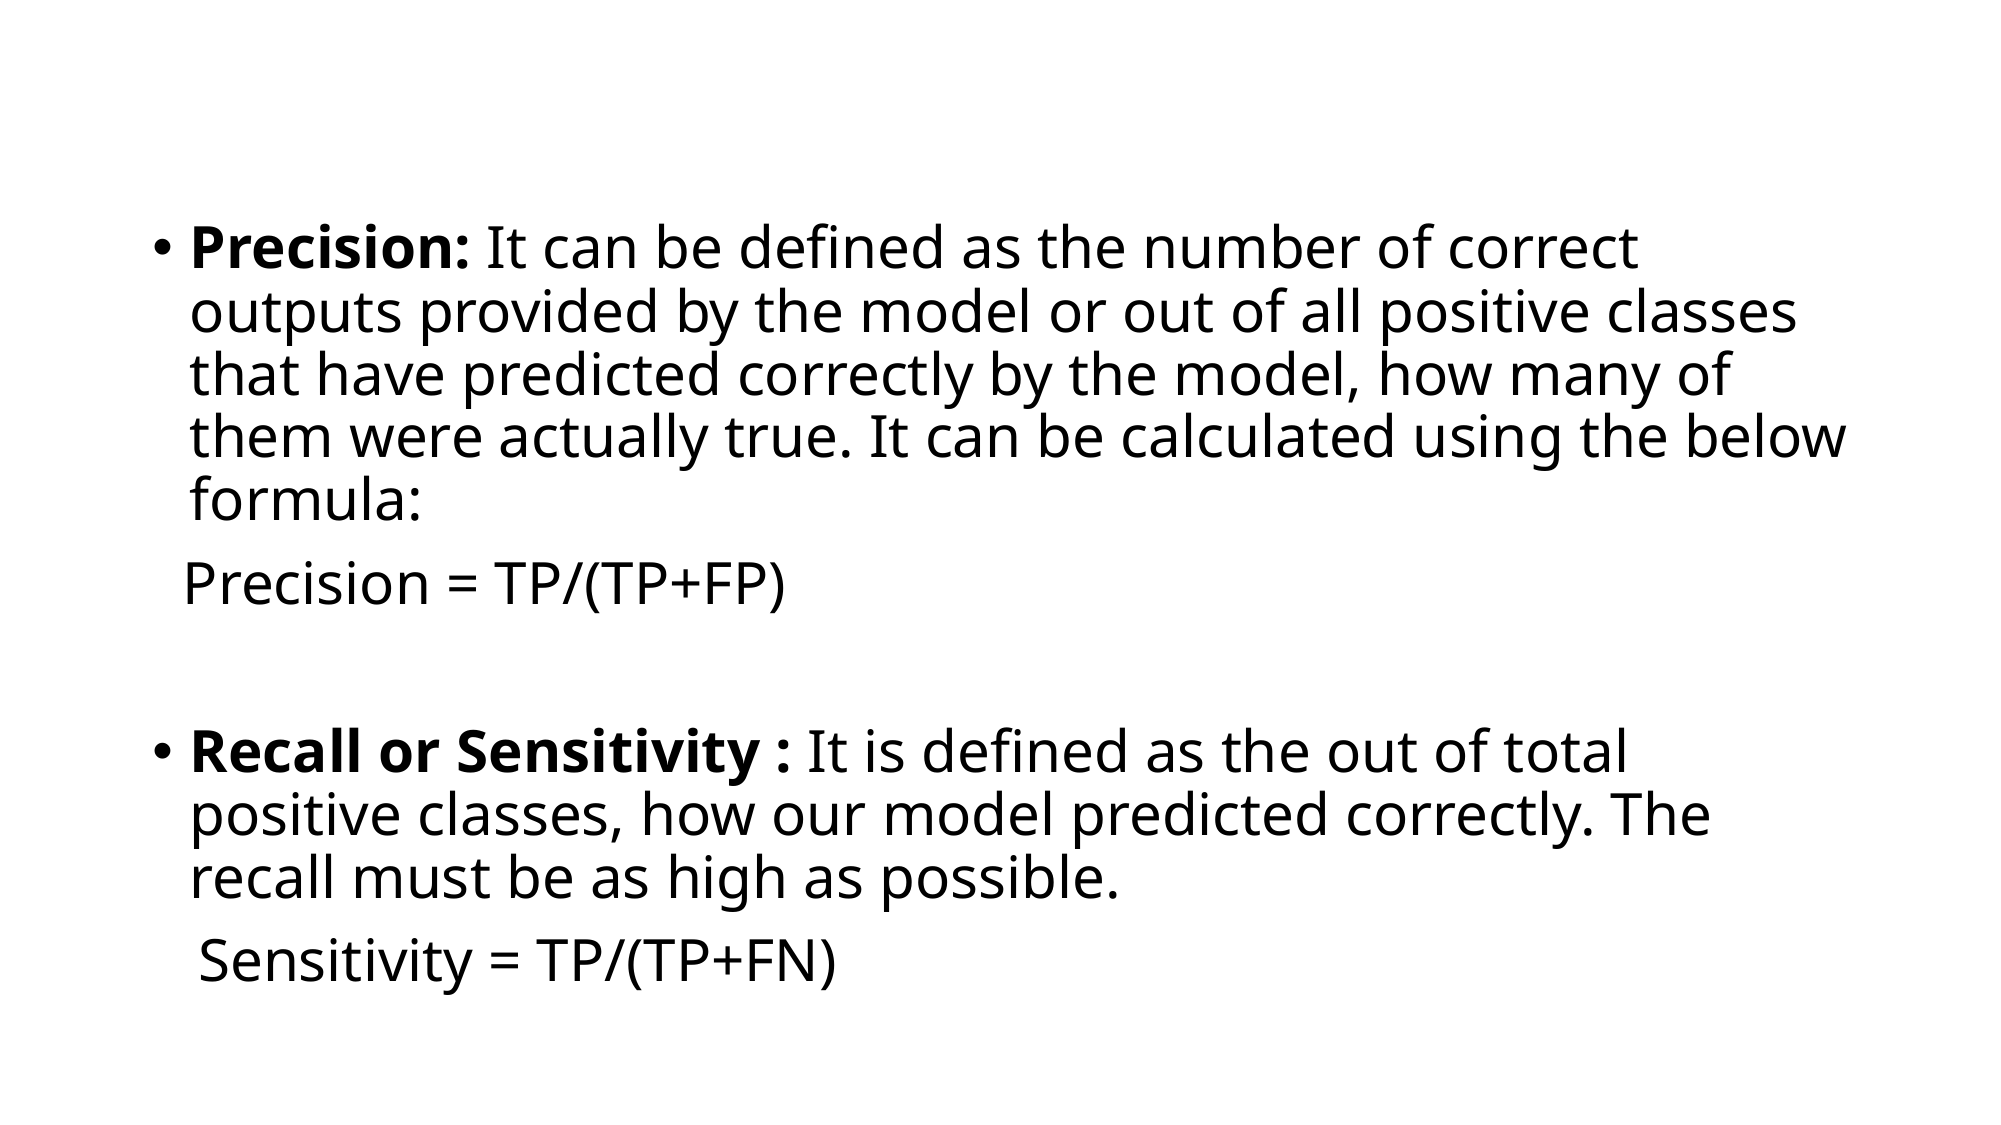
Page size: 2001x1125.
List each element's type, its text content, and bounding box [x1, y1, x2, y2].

list Precision: It can be defined as the number of correct outputs provided by the model or out of all positive classes that have predicted correctly by the model, how many of them were actually true. It can be calculated using the below formula: Precision = TP/(TP+FP) Recall or Sensitivity : It is defined as the out of total positive classes, how our model predicted correctly. The recall must be as high as possible. Sensitivity = TP/(TP+FN) [137, 211, 1863, 1014]
